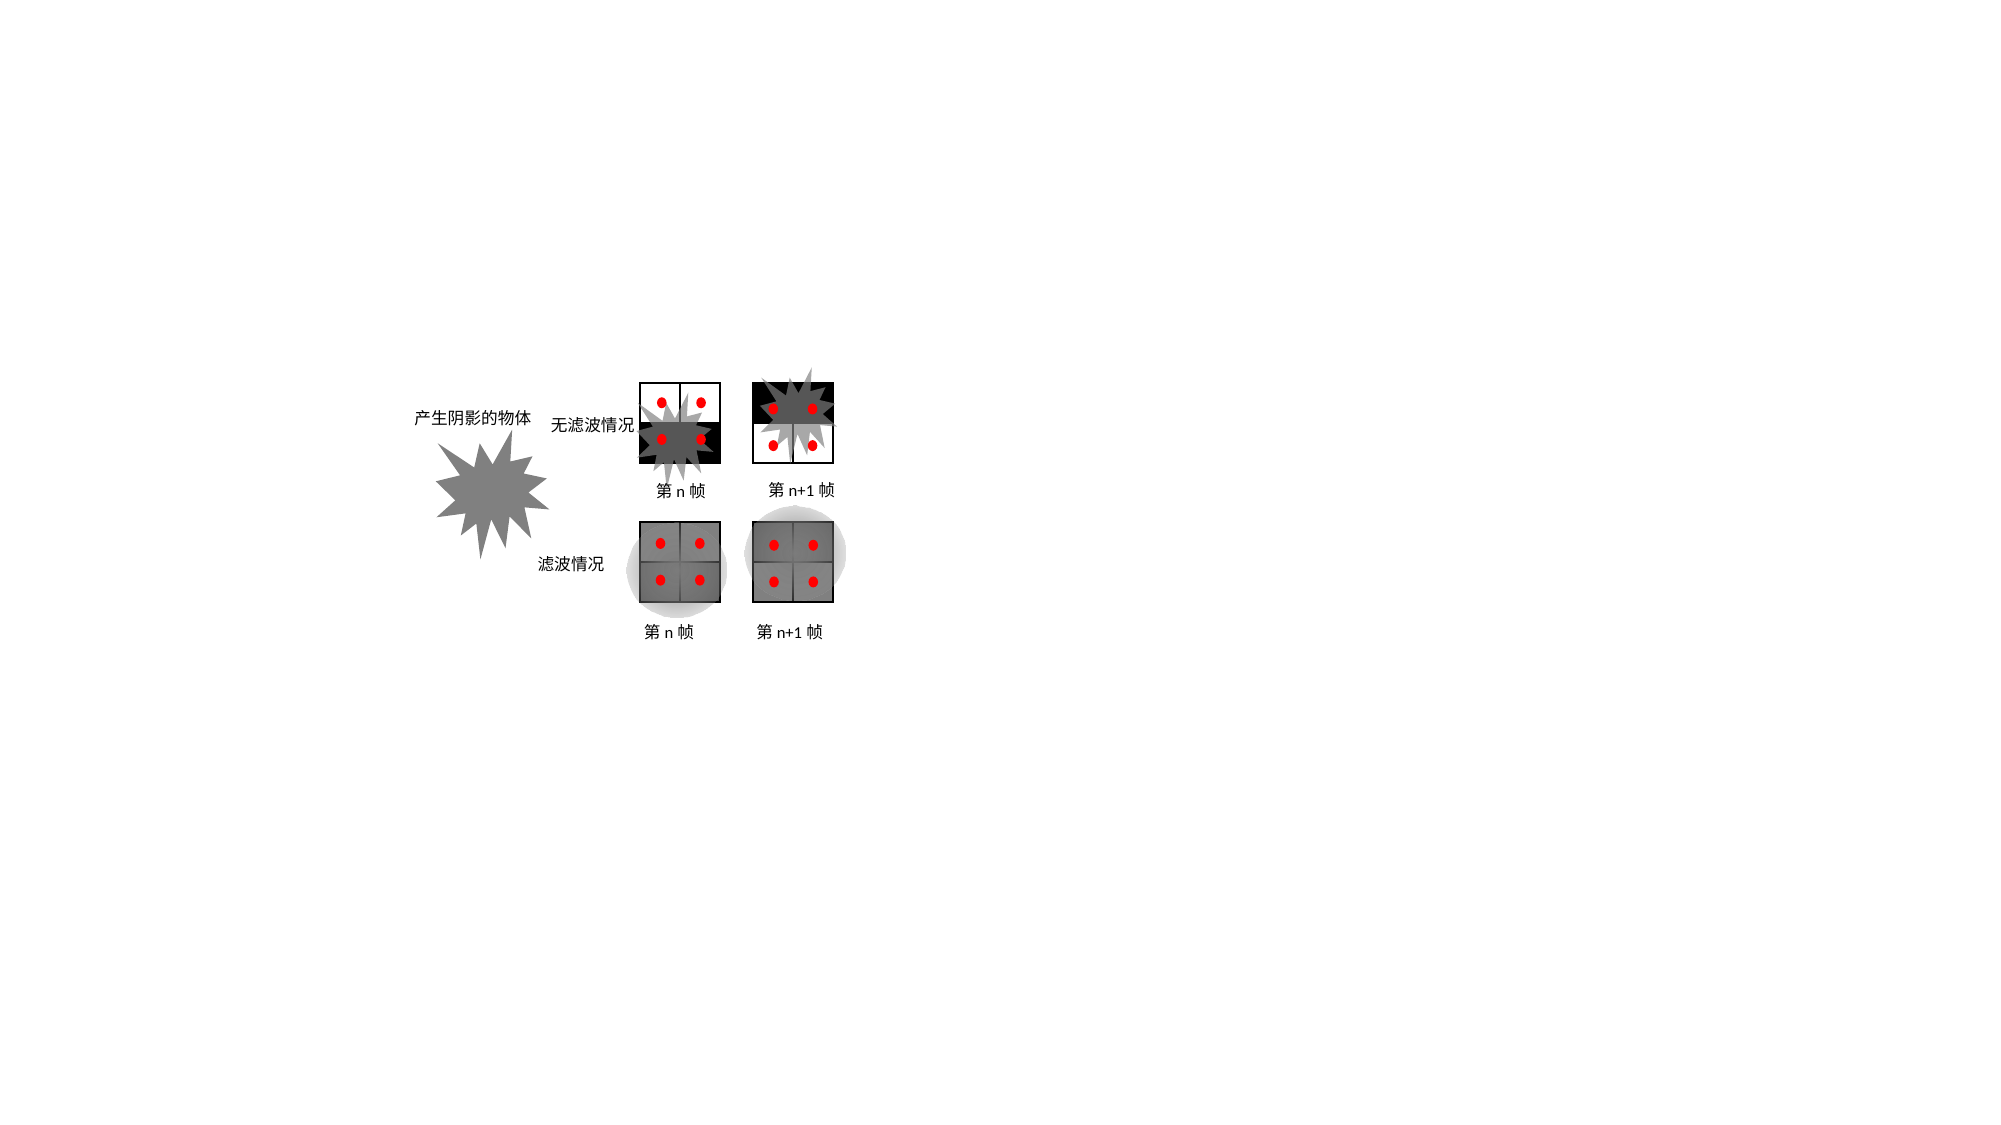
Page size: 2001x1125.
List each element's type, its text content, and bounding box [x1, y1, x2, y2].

text_box [768, 403, 779, 415]
text_box [743, 508, 847, 602]
text_box 产生阴影的物体 [399, 400, 547, 436]
text_box [695, 537, 705, 549]
text_box 第n帧 [629, 614, 709, 650]
text_box [639, 443, 647, 453]
text_box [769, 576, 779, 588]
text_box [696, 433, 706, 445]
text_box [679, 382, 721, 422]
text_box [757, 366, 841, 464]
text_box [639, 521, 666, 535]
text_box [768, 440, 779, 452]
text_box [625, 521, 728, 614]
text_box [686, 521, 721, 545]
text_box [826, 407, 834, 421]
text_box 第n+1帧 [741, 614, 838, 649]
text_box [639, 457, 654, 464]
text_box 无滤波情况 [536, 407, 650, 443]
text_box [656, 397, 667, 409]
text_box [792, 586, 834, 603]
text_box [807, 440, 818, 452]
text_box [769, 539, 779, 551]
text_box [807, 403, 818, 415]
text_box [752, 581, 792, 603]
text_box [794, 382, 802, 389]
text_box [695, 574, 705, 586]
text_box [656, 433, 667, 445]
text_box [433, 436, 553, 560]
text_box [812, 382, 834, 402]
text_box [655, 574, 666, 586]
text_box [696, 397, 706, 409]
text_box [752, 382, 773, 422]
text_box [639, 382, 679, 418]
text_box 滤波情况 [522, 545, 620, 581]
text_box [792, 427, 834, 464]
text_box [655, 537, 666, 549]
text_box 第n帧 [641, 473, 721, 508]
text_box [808, 576, 819, 588]
text_box [752, 422, 789, 464]
text_box [633, 392, 717, 473]
text_box 第n+1帧 [753, 472, 850, 508]
text_box [715, 595, 721, 603]
text_box [808, 539, 819, 551]
text_box [771, 382, 787, 392]
text_box [699, 422, 721, 464]
